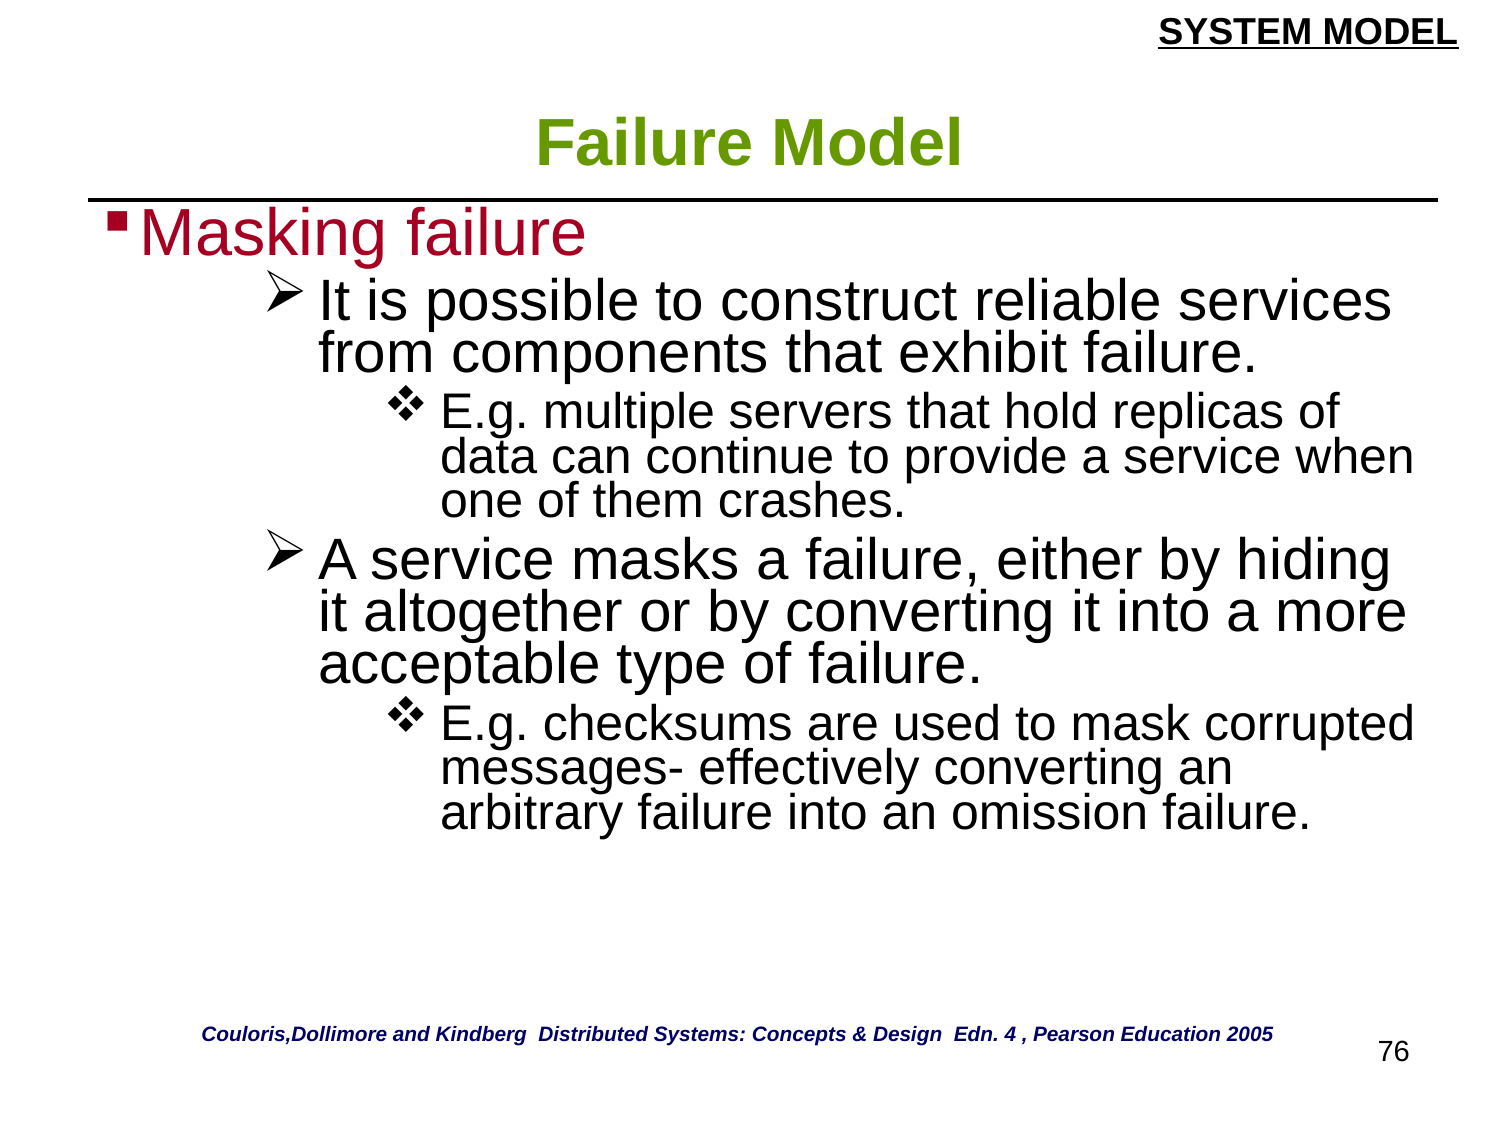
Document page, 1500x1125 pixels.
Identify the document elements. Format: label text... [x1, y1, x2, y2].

text_box Couloris,Dollimore and Kindberg Distributed Systems: Concepts & Design Edn. 4 , Pearson Education 2005 [99, 1012, 1375, 1090]
slide_number 76 [1074, 1024, 1426, 1103]
title Failure Model [74, 37, 1426, 241]
table_header Masking failure It is possible to construct reliable services from components that exhibit failure. E.g. multiple servers that hold replicas of data can continue to provide a service when one of them crashes. A service masks a failure, either by hiding it altogether or by converting it into a more acceptable type of failure. E.g. checksums are used to mask corrupted messages- effectively converting an arbitrary failure into an omission failure. [88, 202, 1438, 890]
text_box SYSTEM MODEL [1143, 0, 1484, 60]
